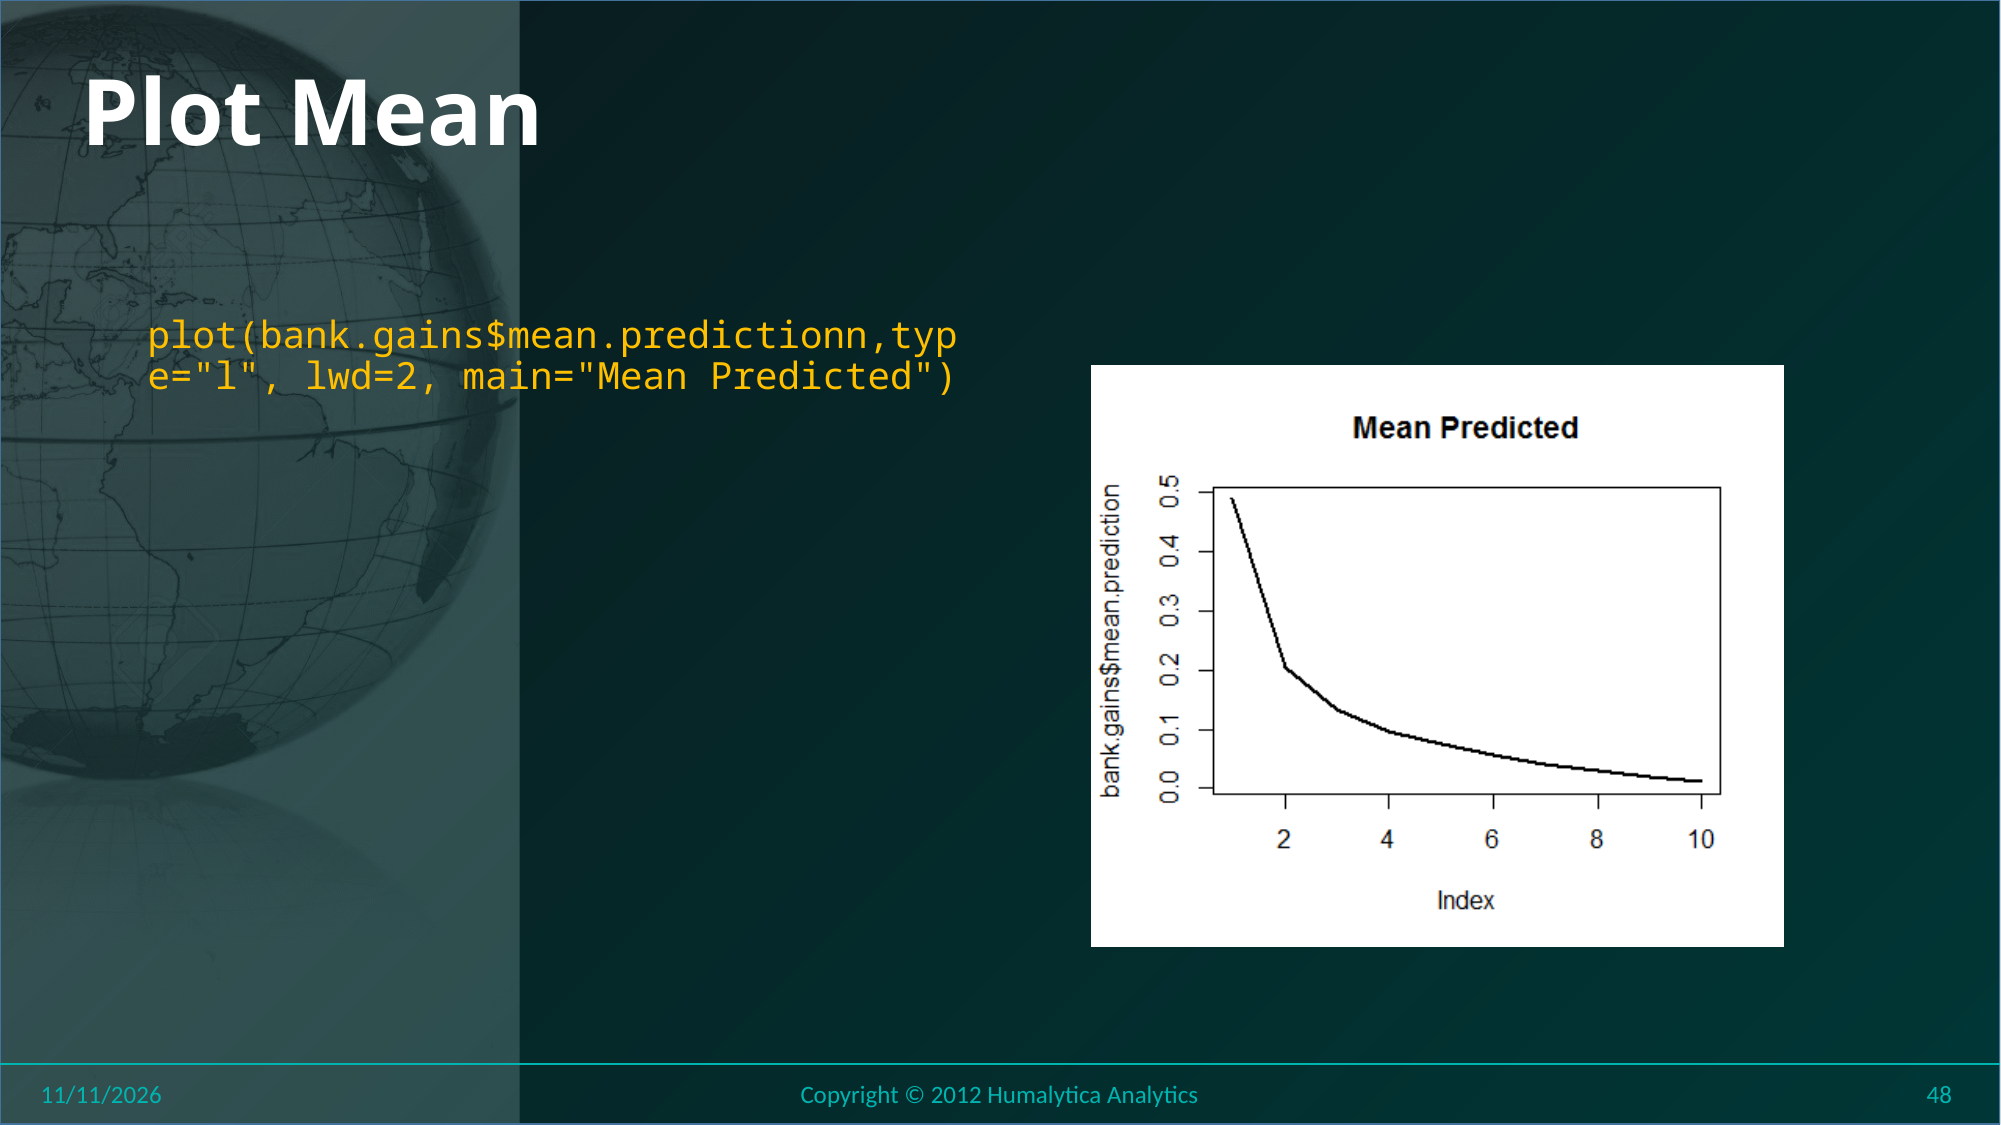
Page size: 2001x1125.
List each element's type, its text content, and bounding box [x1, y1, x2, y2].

footer Copyright © 2012 Humalytica Analytics [662, 1064, 1338, 1124]
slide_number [25, 1064, 476, 1124]
list plot(bank.gains$mean.predictionn,type="l", lwd=2, main="Mean Predicted") [132, 308, 983, 1023]
title Plot Mean [66, 15, 1936, 218]
slide_number 48 [1517, 1064, 1968, 1124]
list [1091, 365, 1784, 947]
